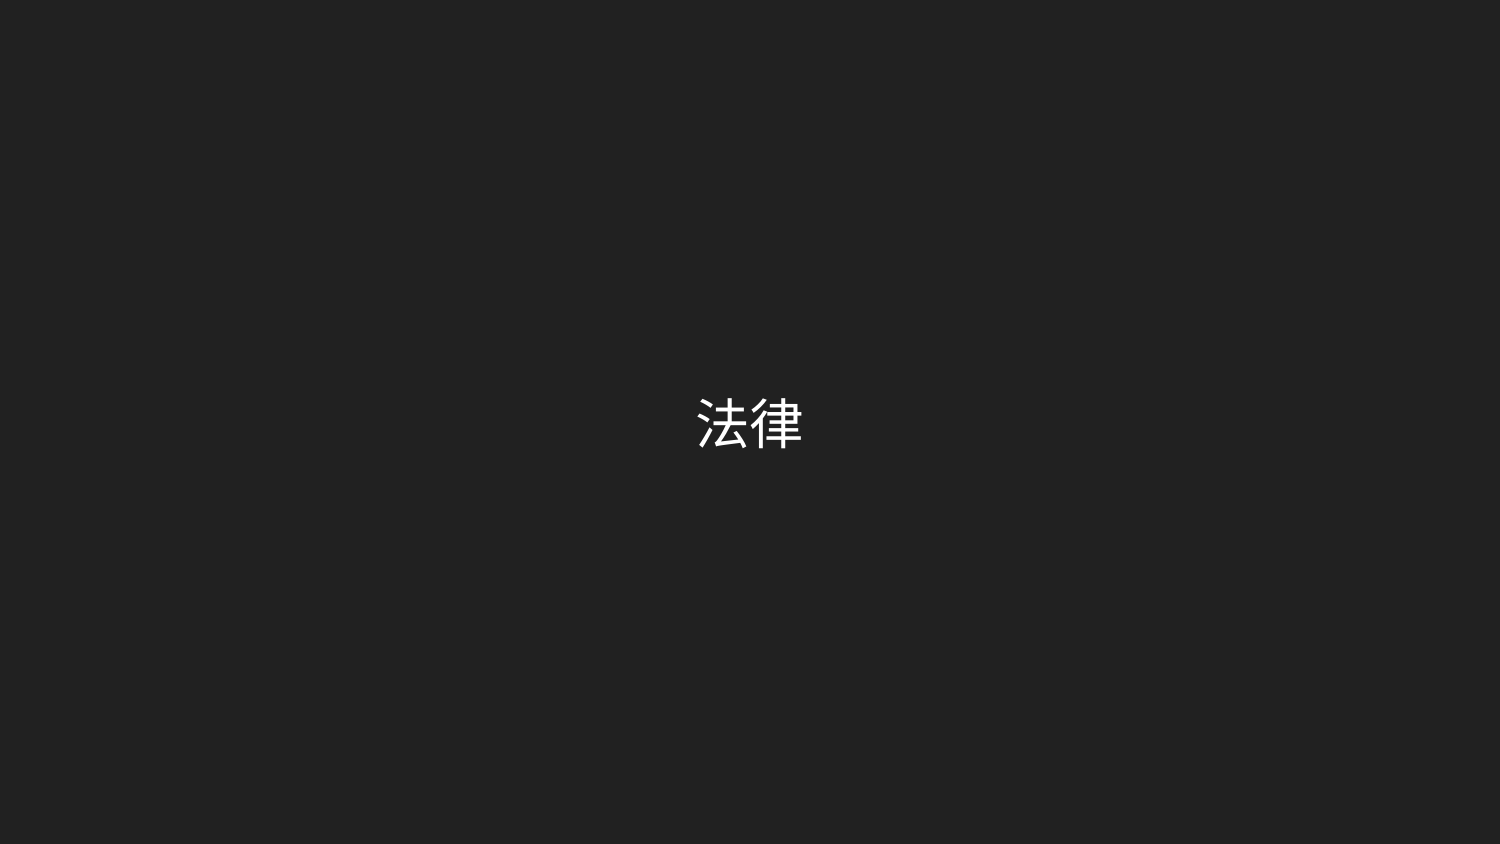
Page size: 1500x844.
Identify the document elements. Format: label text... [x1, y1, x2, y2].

title 法律 [51, 374, 1449, 469]
